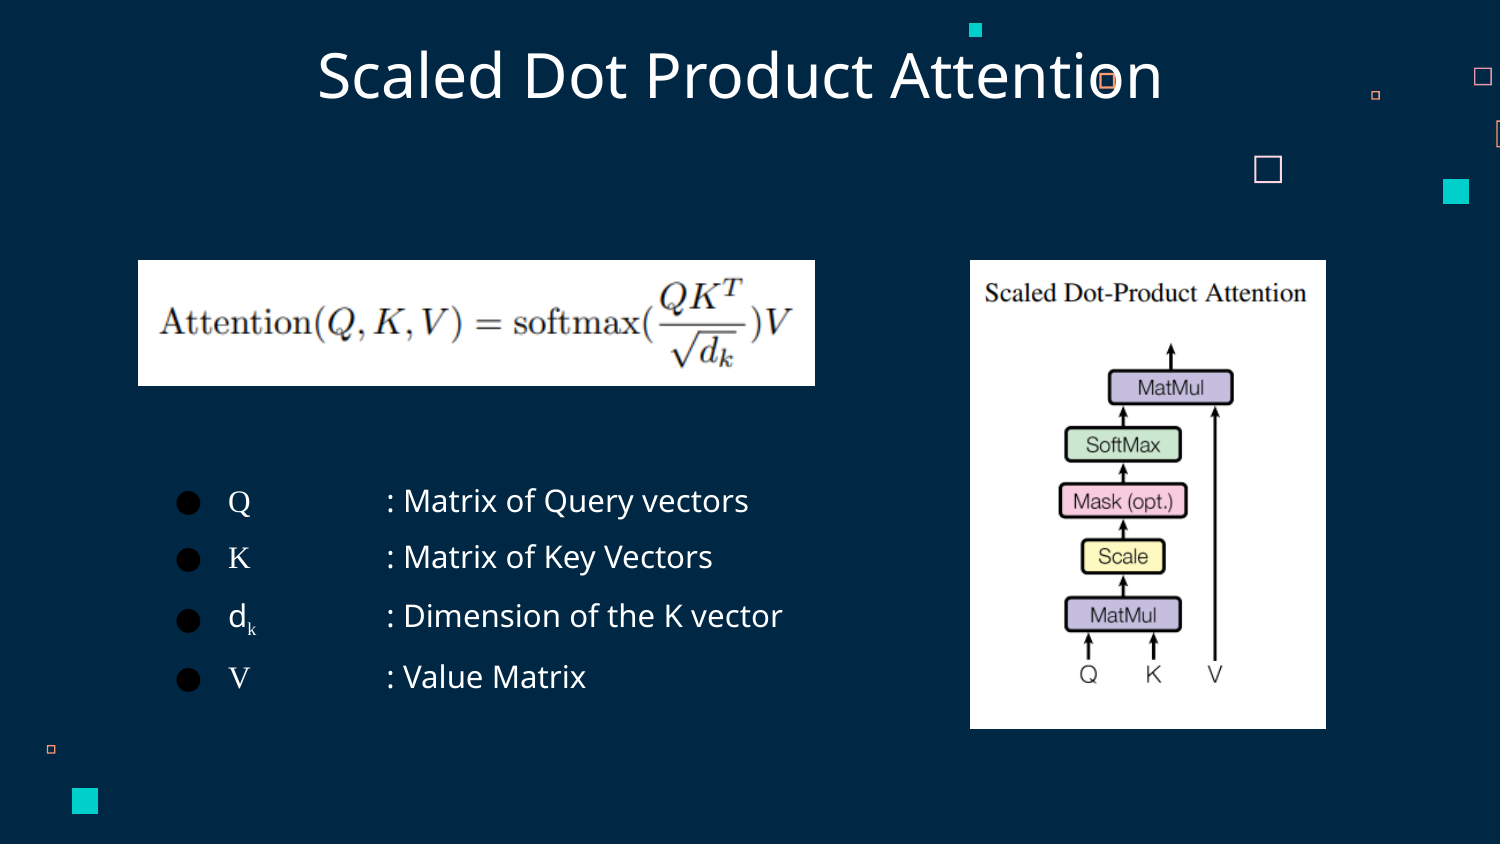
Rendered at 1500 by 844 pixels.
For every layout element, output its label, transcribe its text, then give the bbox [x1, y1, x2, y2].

title Scaled Dot Product Attention [101, 30, 1382, 126]
picture [137, 260, 815, 386]
subtitle Q : Matrix of Query vectors K : Matrix of Key Vectors dk : Dimension of the K vector V : Value Matrix [138, 447, 827, 729]
picture [970, 260, 1326, 729]
